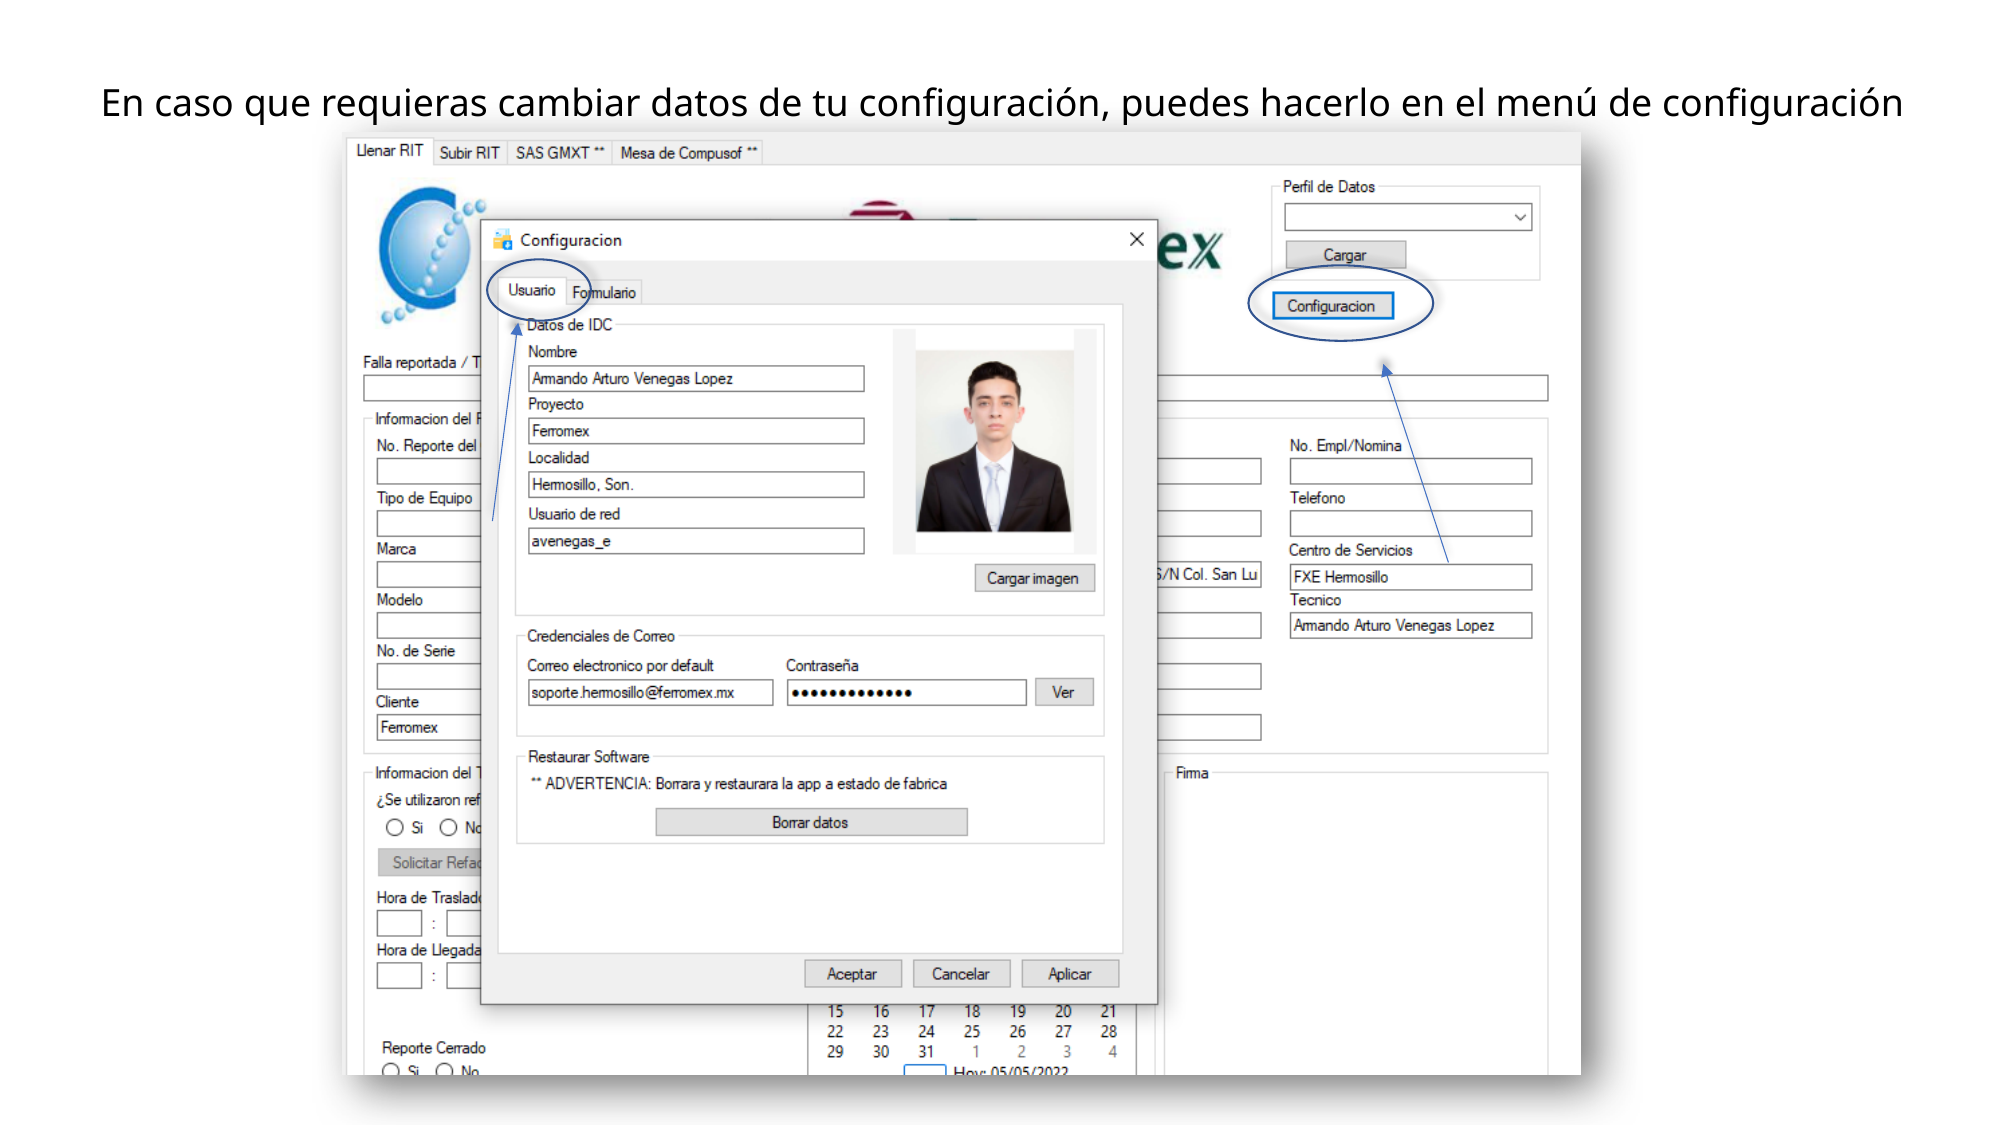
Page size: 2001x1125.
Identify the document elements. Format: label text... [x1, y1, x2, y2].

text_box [492, 322, 519, 522]
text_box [1383, 363, 1449, 563]
text_box En caso que requieras cambiar datos de tu configuración, puedes hacerlo en el menú de configuración [85, 71, 1921, 132]
picture [342, 132, 1581, 1075]
